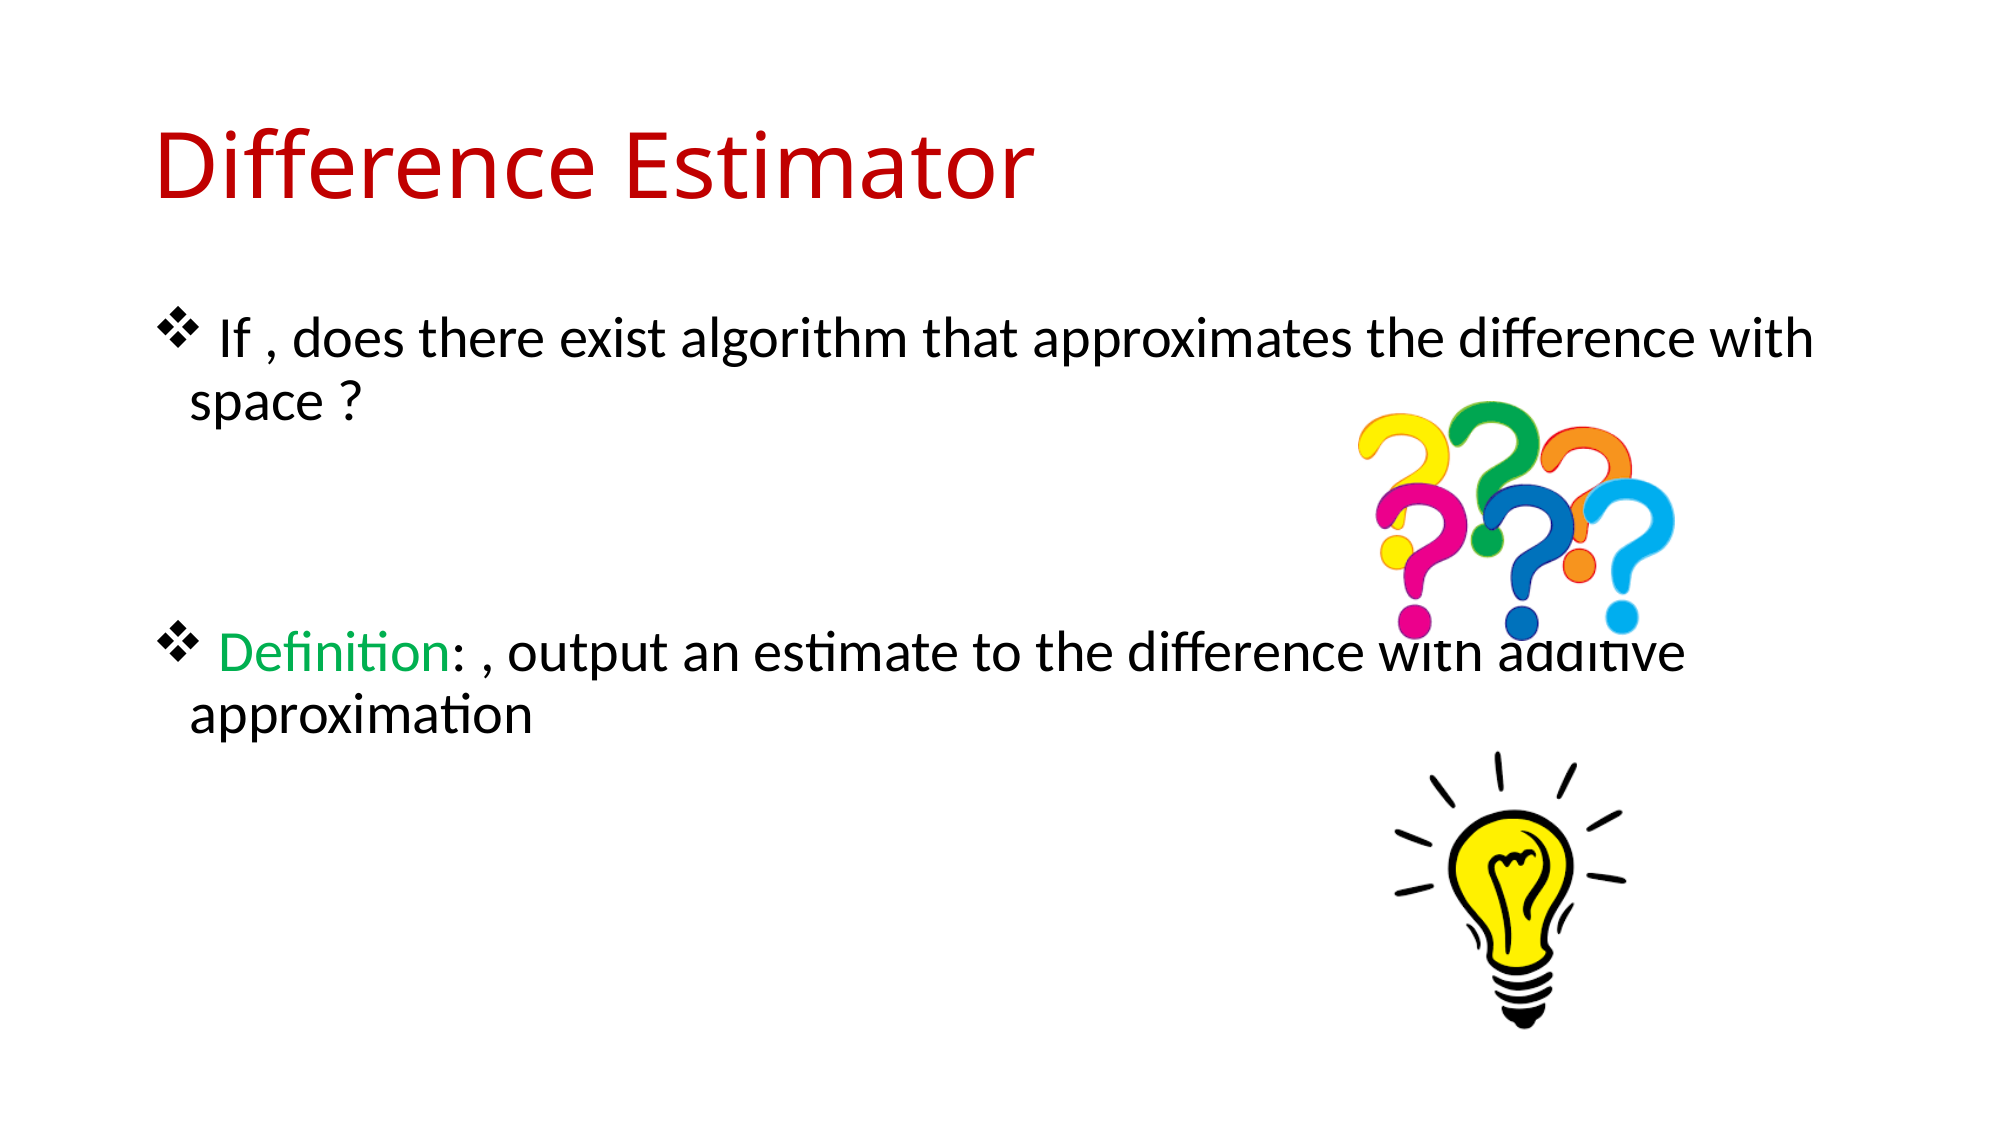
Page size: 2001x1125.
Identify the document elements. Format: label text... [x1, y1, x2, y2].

title Difference Estimator [137, 59, 1863, 278]
picture [1389, 746, 1631, 1033]
picture [1358, 401, 1675, 641]
